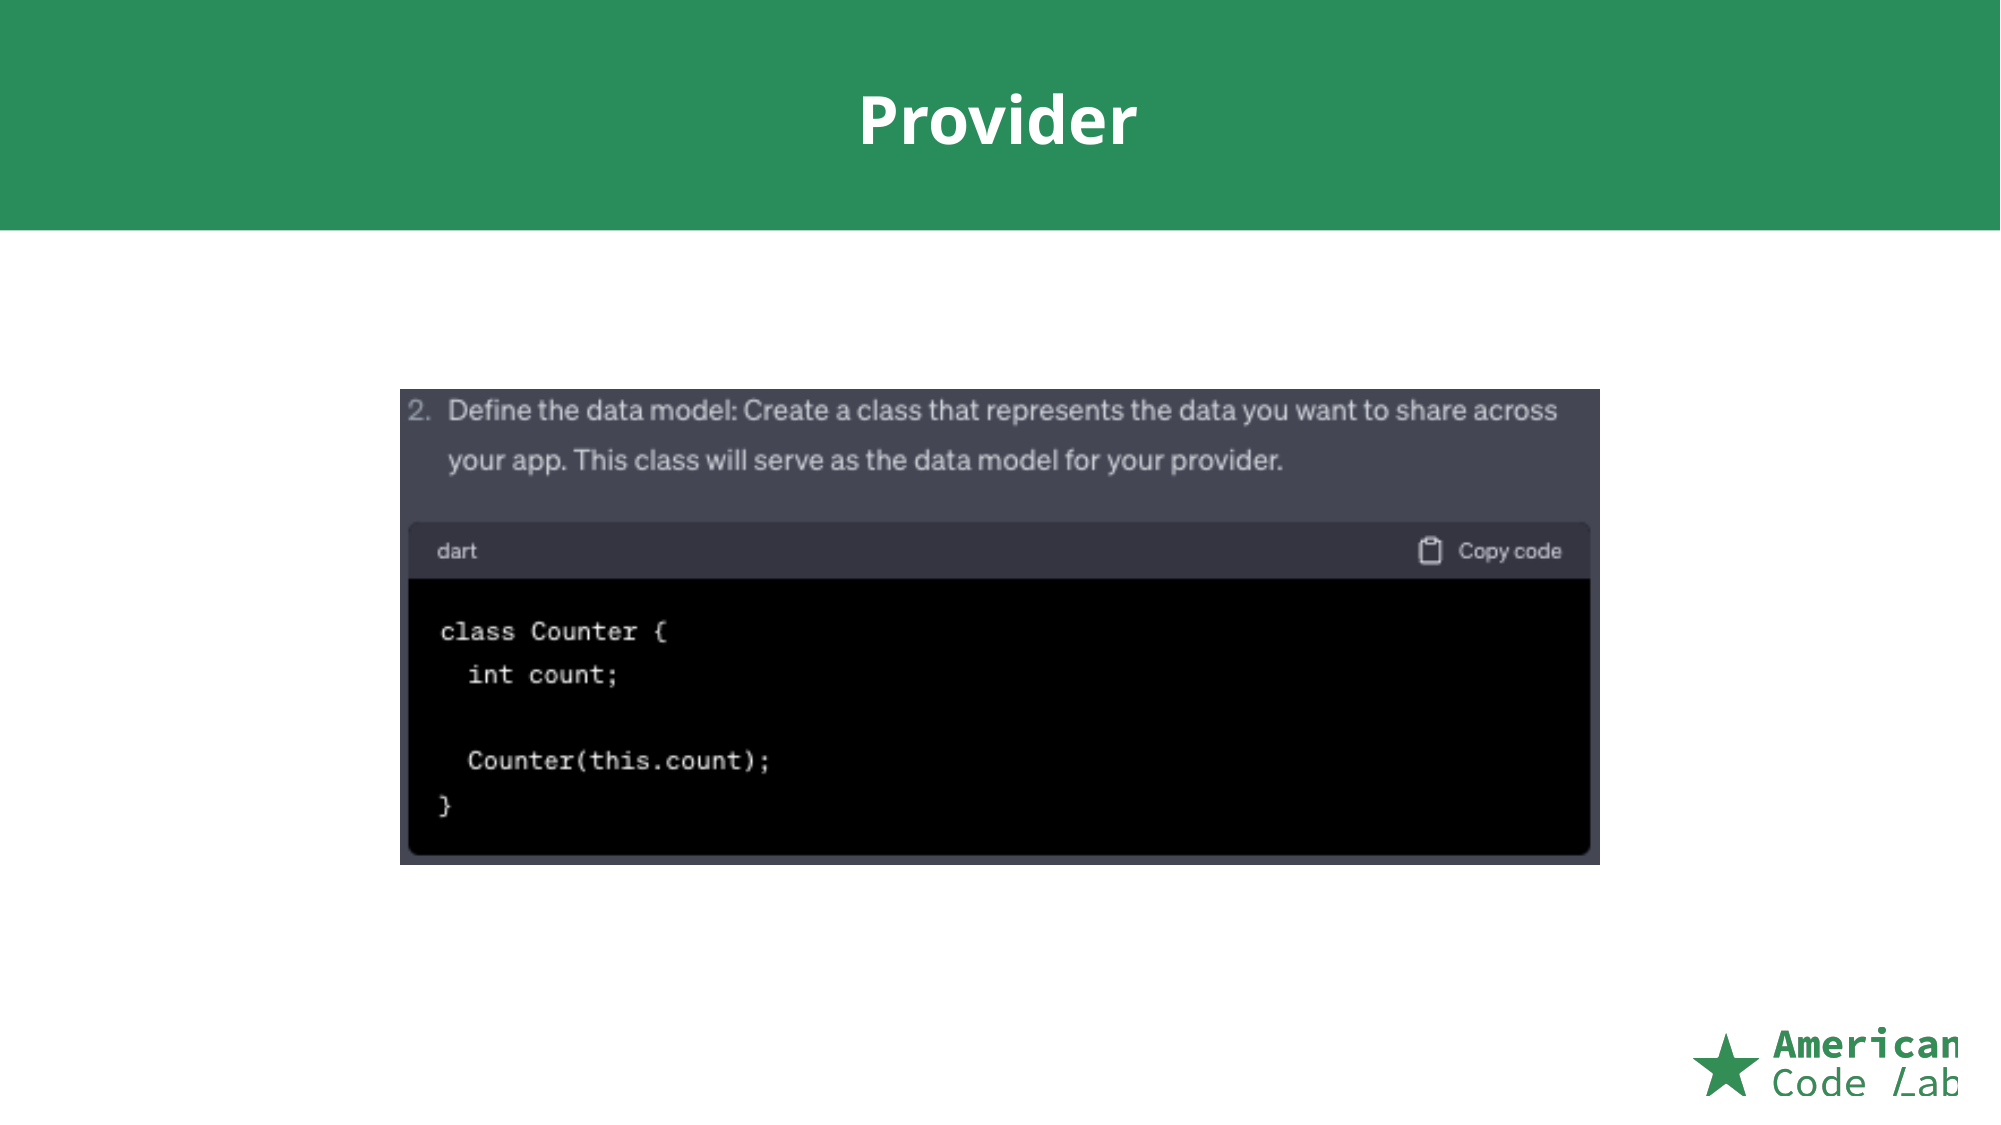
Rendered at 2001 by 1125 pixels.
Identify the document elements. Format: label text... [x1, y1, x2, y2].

picture [399, 389, 1601, 866]
title Provider [39, 40, 1958, 206]
picture [1692, 1027, 1958, 1097]
text_box [0, 0, 2000, 231]
